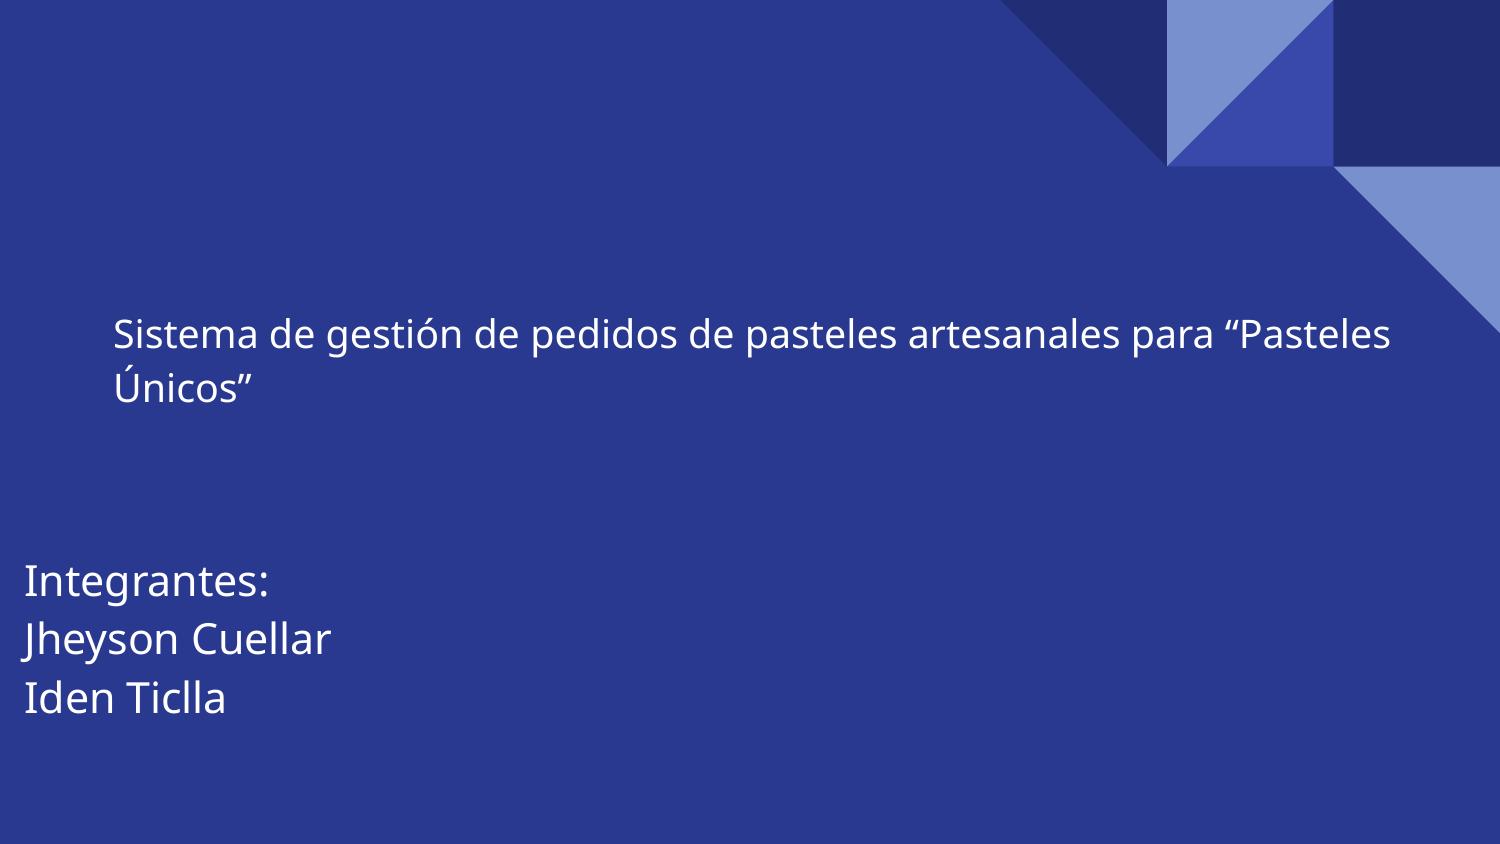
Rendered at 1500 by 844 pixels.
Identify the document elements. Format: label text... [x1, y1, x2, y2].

subtitle Integrantes: Jheyson Cuellar Iden Ticlla [9, 535, 1407, 742]
title Sistema de gestión de pedidos de pasteles artesanales para “Pasteles Únicos” [98, 291, 1447, 429]
